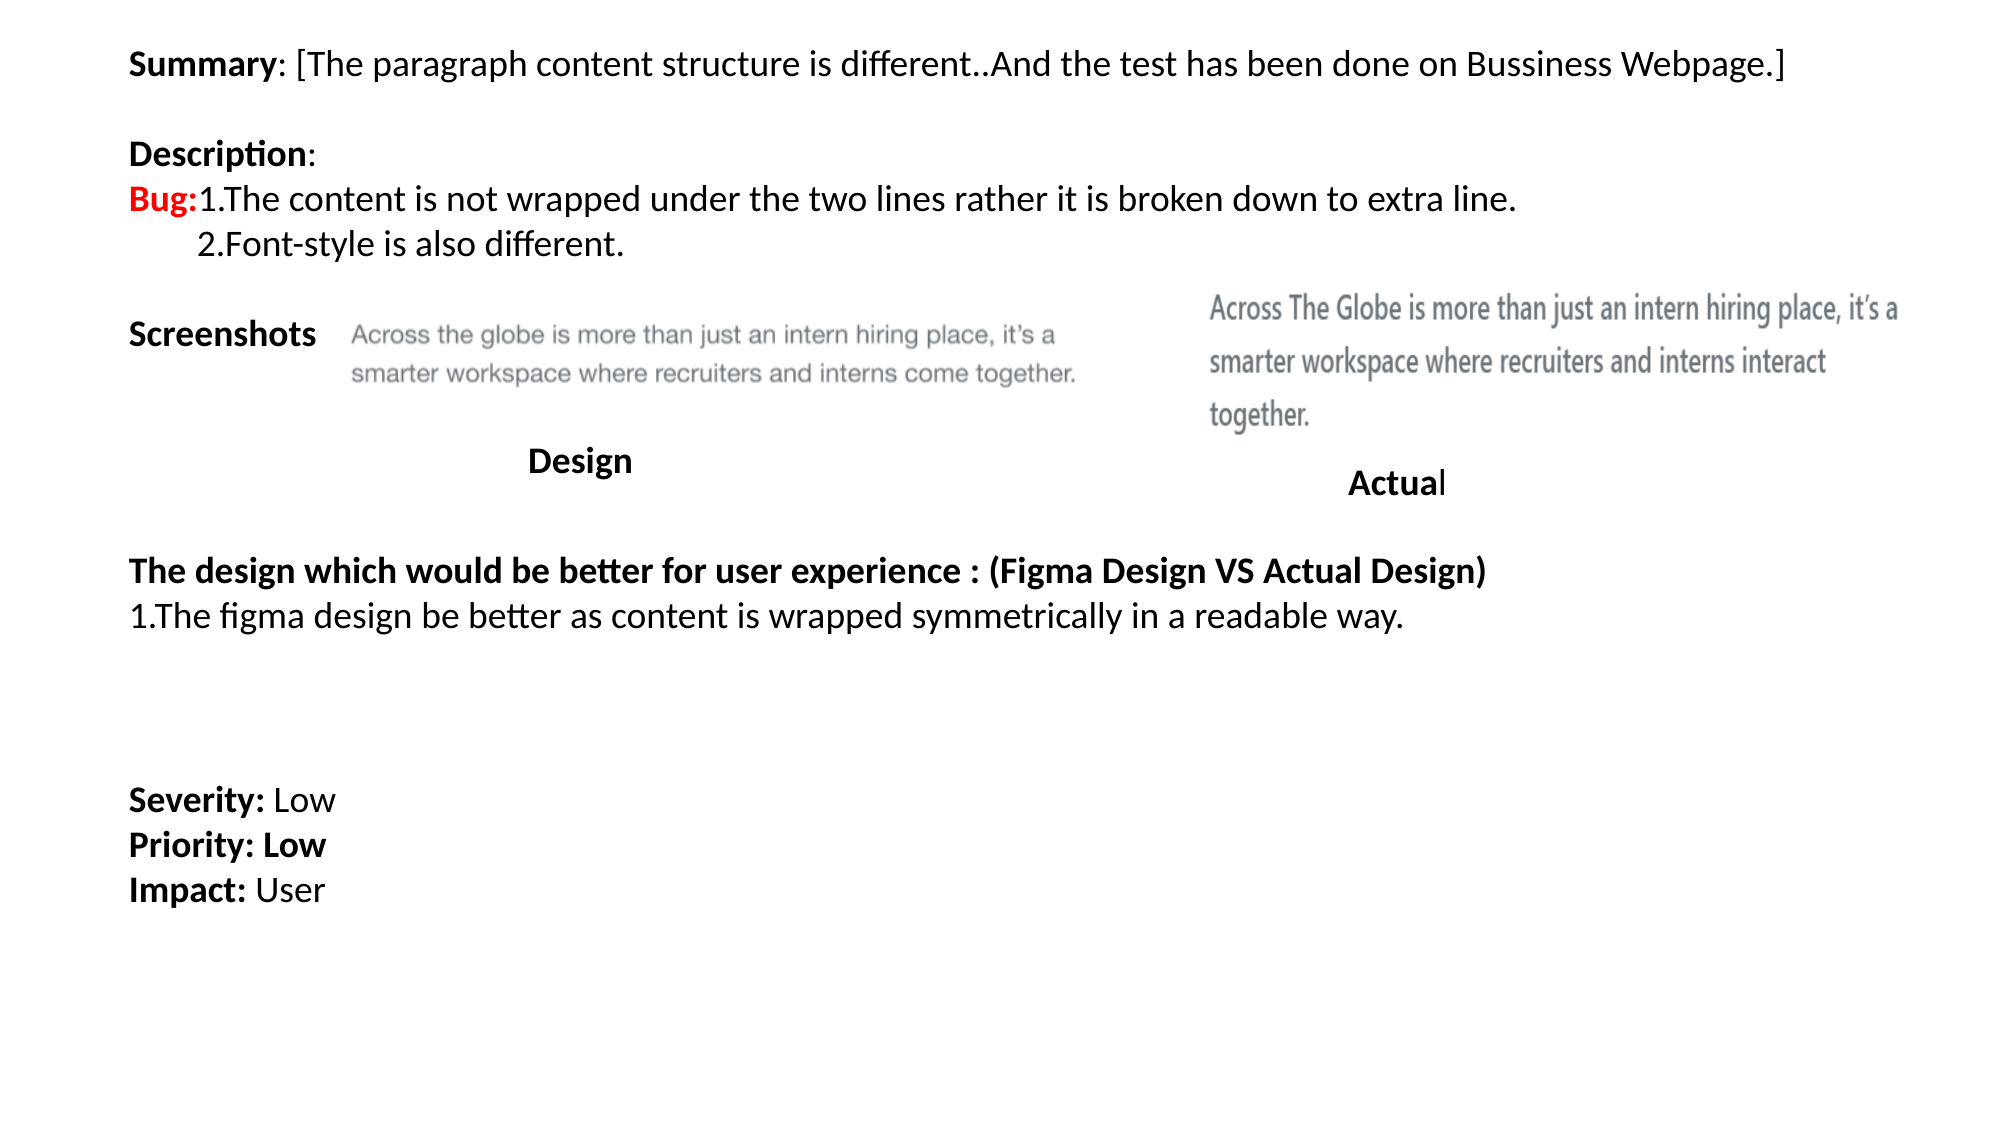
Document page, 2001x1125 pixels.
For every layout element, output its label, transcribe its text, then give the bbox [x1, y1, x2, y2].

picture [290, 281, 1152, 433]
text_box Design [513, 428, 1333, 489]
picture [1173, 252, 1940, 485]
text_box Severity: Low Priority: Low Impact: User [114, 768, 1115, 918]
text_box Summary: [The paragraph content structure is different..And the test has been done on Bussiness Webpage.] Description: Bug:1.The content is not wrapped under the two lines rather it is broken down to extra line. 2.Font-style is also different. Screenshots [114, 31, 1962, 362]
text_box Actual [1333, 450, 2000, 511]
text_box The design which would be better for user experience : (Figma Design VS Actual Design) 1.The figma design be better as content is wrapped symmetrically in a readable way. [114, 538, 1670, 644]
